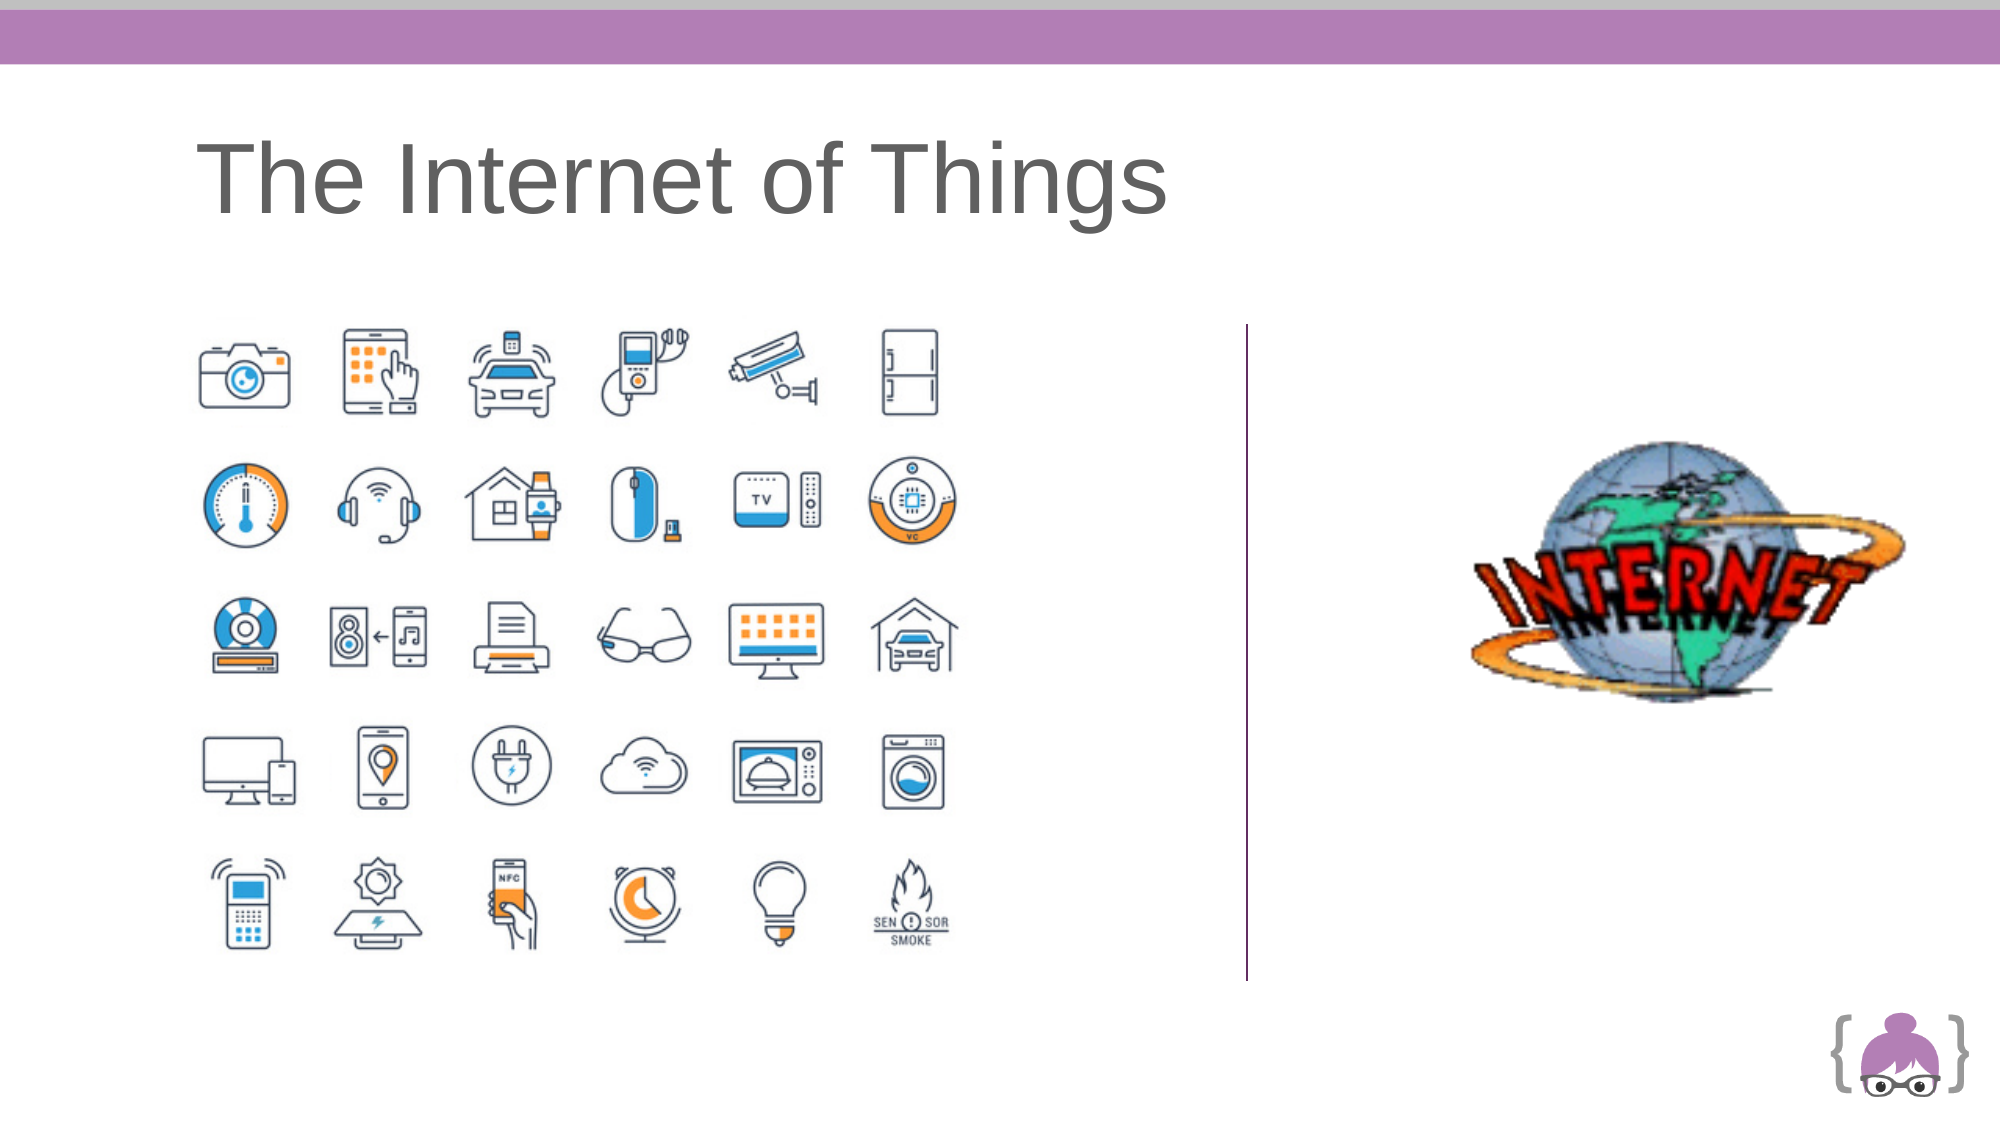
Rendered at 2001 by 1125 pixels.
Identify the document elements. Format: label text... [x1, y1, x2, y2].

title The Internet of Things [180, 116, 1830, 250]
picture [179, 293, 990, 987]
picture [1457, 434, 1915, 756]
picture [1830, 1012, 1969, 1098]
